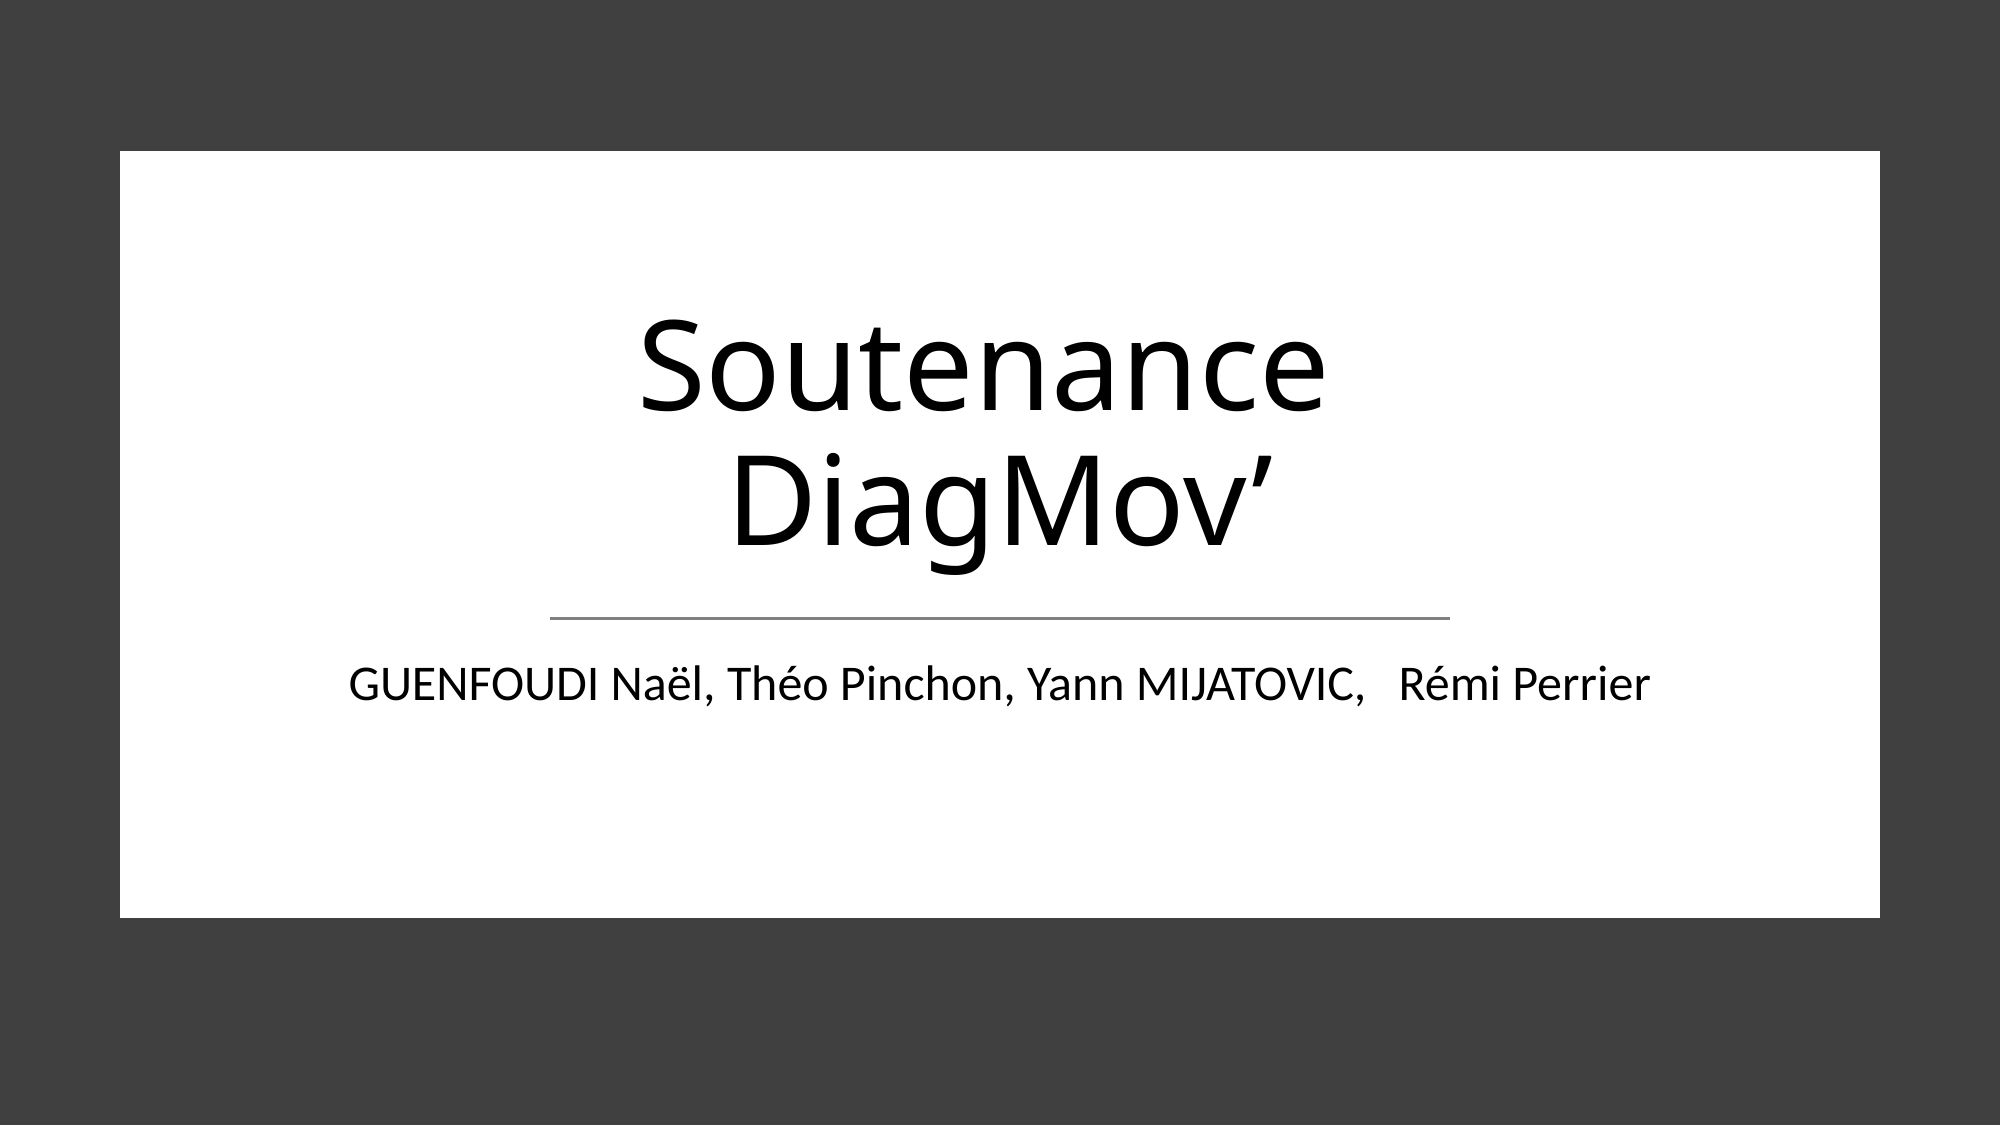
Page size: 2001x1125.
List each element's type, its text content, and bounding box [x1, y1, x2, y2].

subtitle GUENFOUDI Naël, Théo Pinchon, Yann MIJATOVIC, Rémi Perrier [252, 649, 1748, 830]
text_box [129, 160, 1870, 909]
text_box [0, 0, 2000, 1125]
title Soutenance DiagMov’ [252, 234, 1748, 580]
